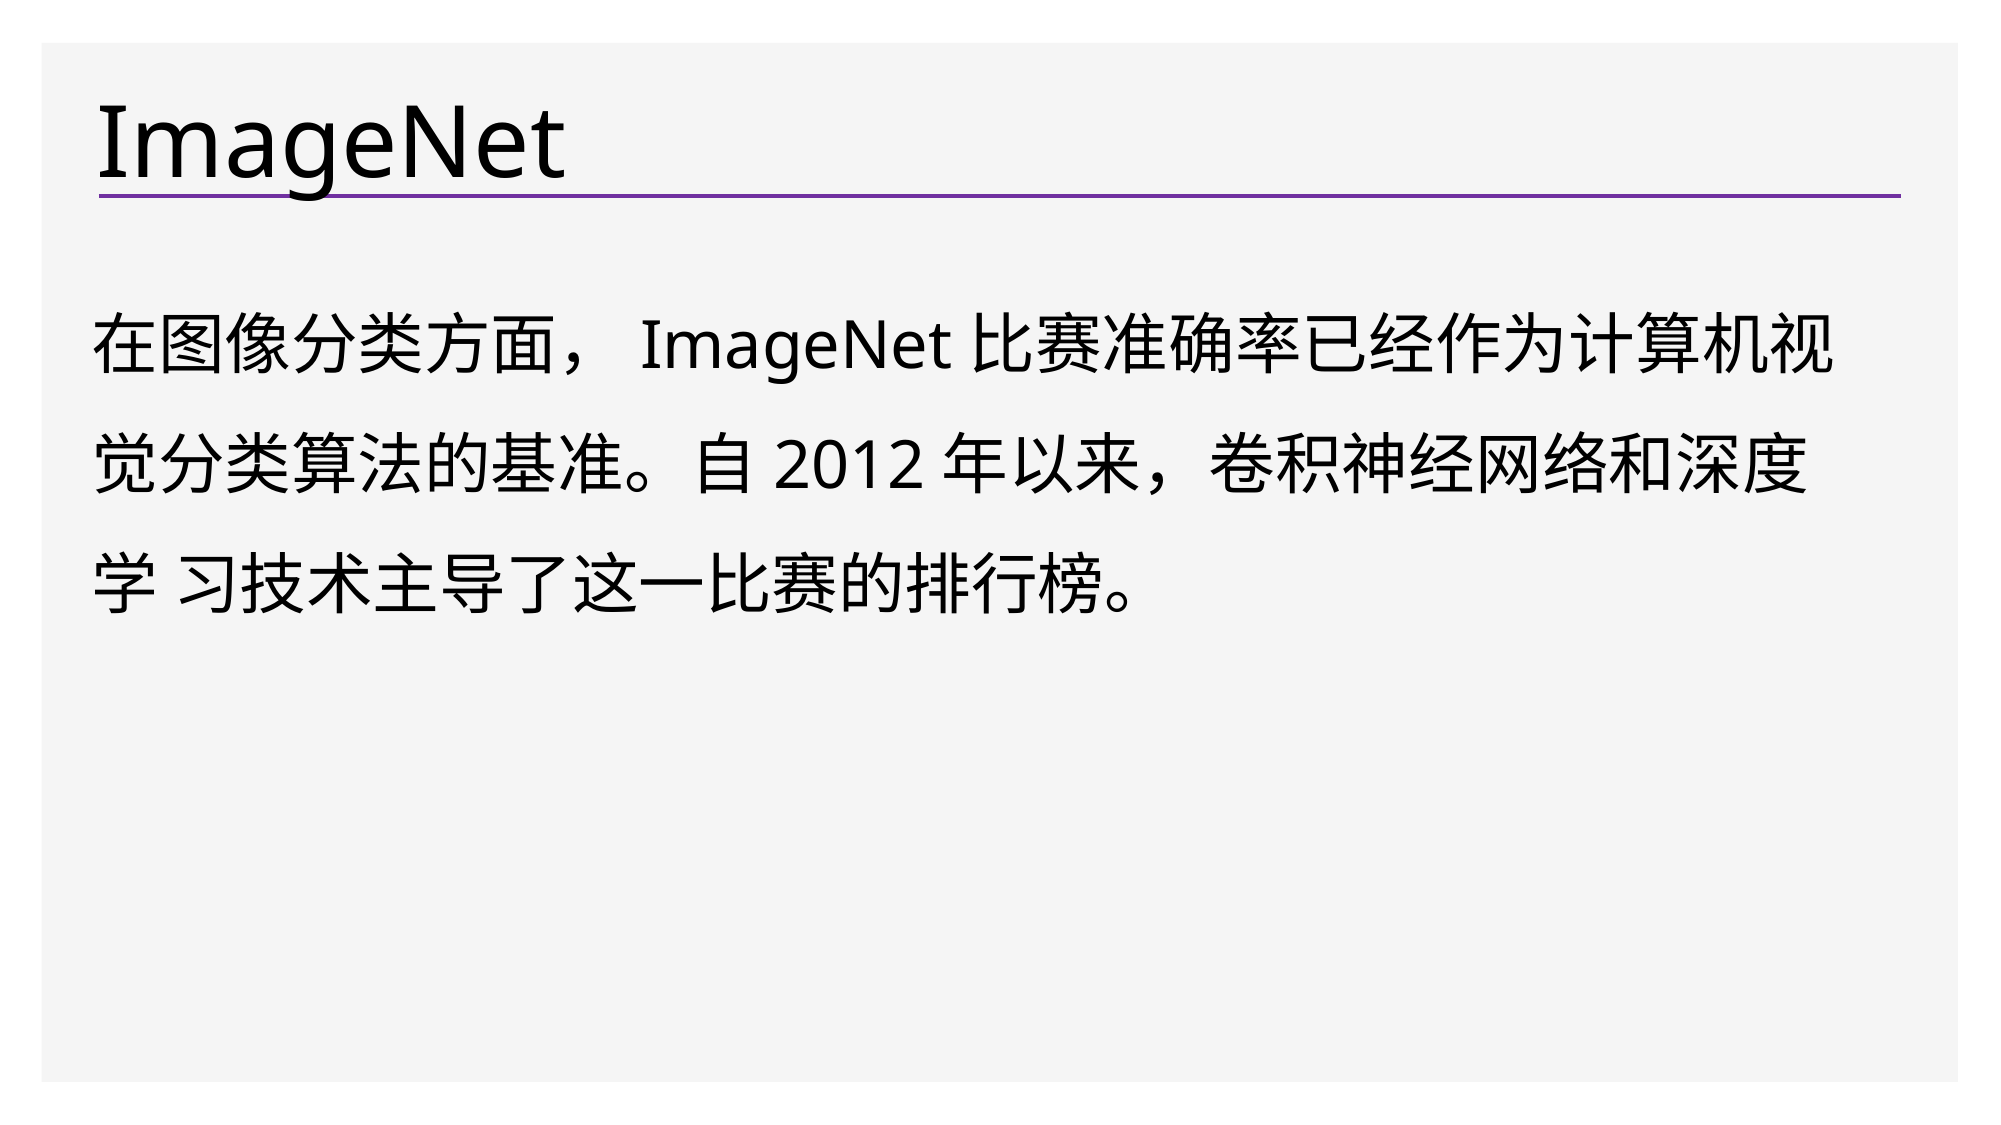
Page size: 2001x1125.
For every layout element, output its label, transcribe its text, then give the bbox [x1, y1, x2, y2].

text_box ImageNet [94, 75, 574, 198]
text_box 在图像分类方面，ImageNet比赛准确率已经作为计算机视 觉分类算法的基准。自2012年以来，卷积神经网络和深度学 习技术主导了这一比赛的排行榜。 [89, 260, 1849, 623]
